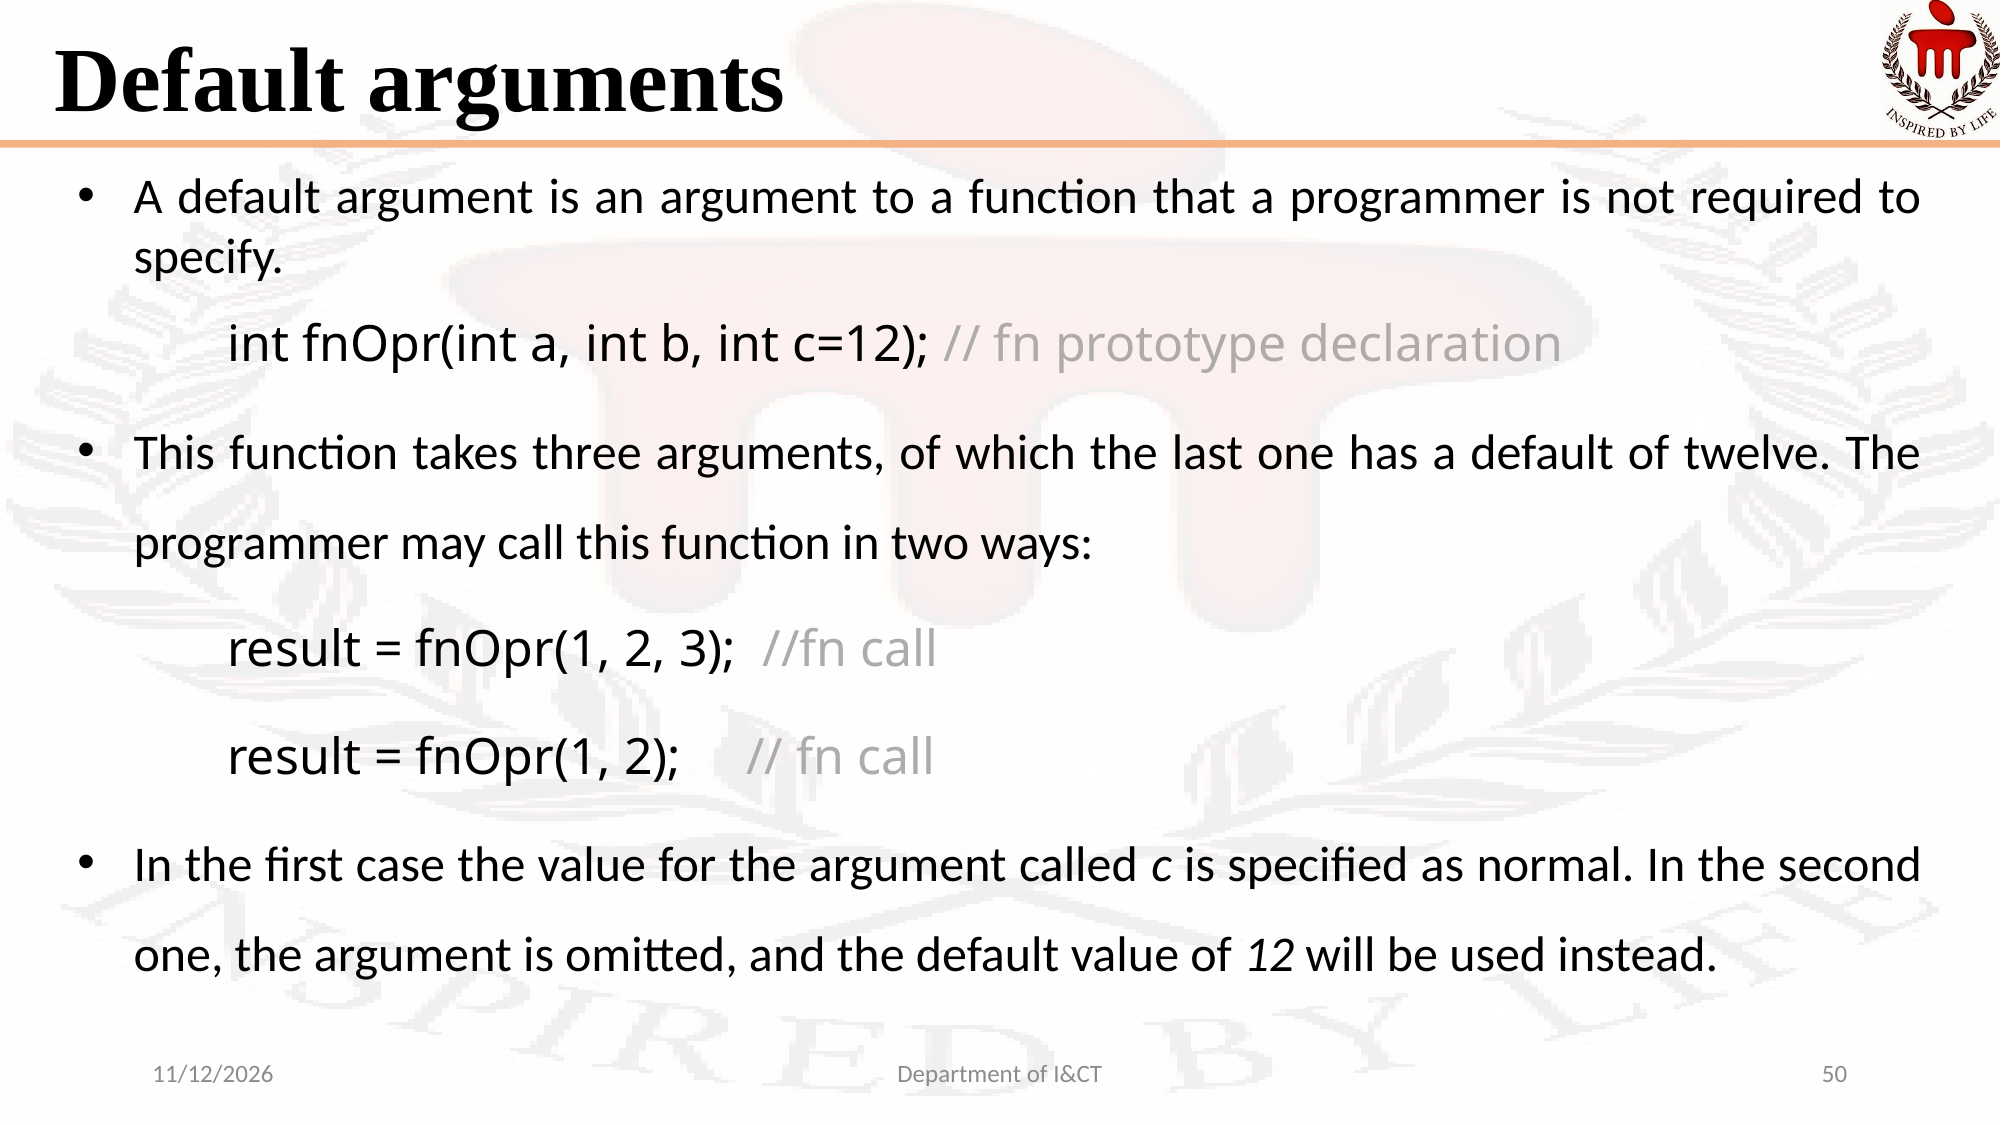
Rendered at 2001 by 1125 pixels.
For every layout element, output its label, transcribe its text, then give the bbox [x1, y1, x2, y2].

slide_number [137, 1067, 588, 1103]
text_box int fnOpr(int a, int b, int c=12); // fn prototype declaration This function takes three arguments, of which the last one has a default of twelve. The programmer may call this function in two ways: result = fnOpr(1, 2, 3); //fn call result = fnOpr(1, 2); // fn call In the first case the value for the argument called c is specified as normal. In the second one, the argument is omitted, and the default value of 12 will be used instead. [62, 304, 1938, 1067]
slide_number 50 [1412, 1067, 1863, 1103]
picture [1882, 0, 2000, 140]
footer Department of I&CT [662, 1067, 1338, 1103]
title Default arguments [39, 22, 1863, 141]
text_box A default argument is an argument to a function that a programmer is not required to specify. [62, 156, 1938, 292]
